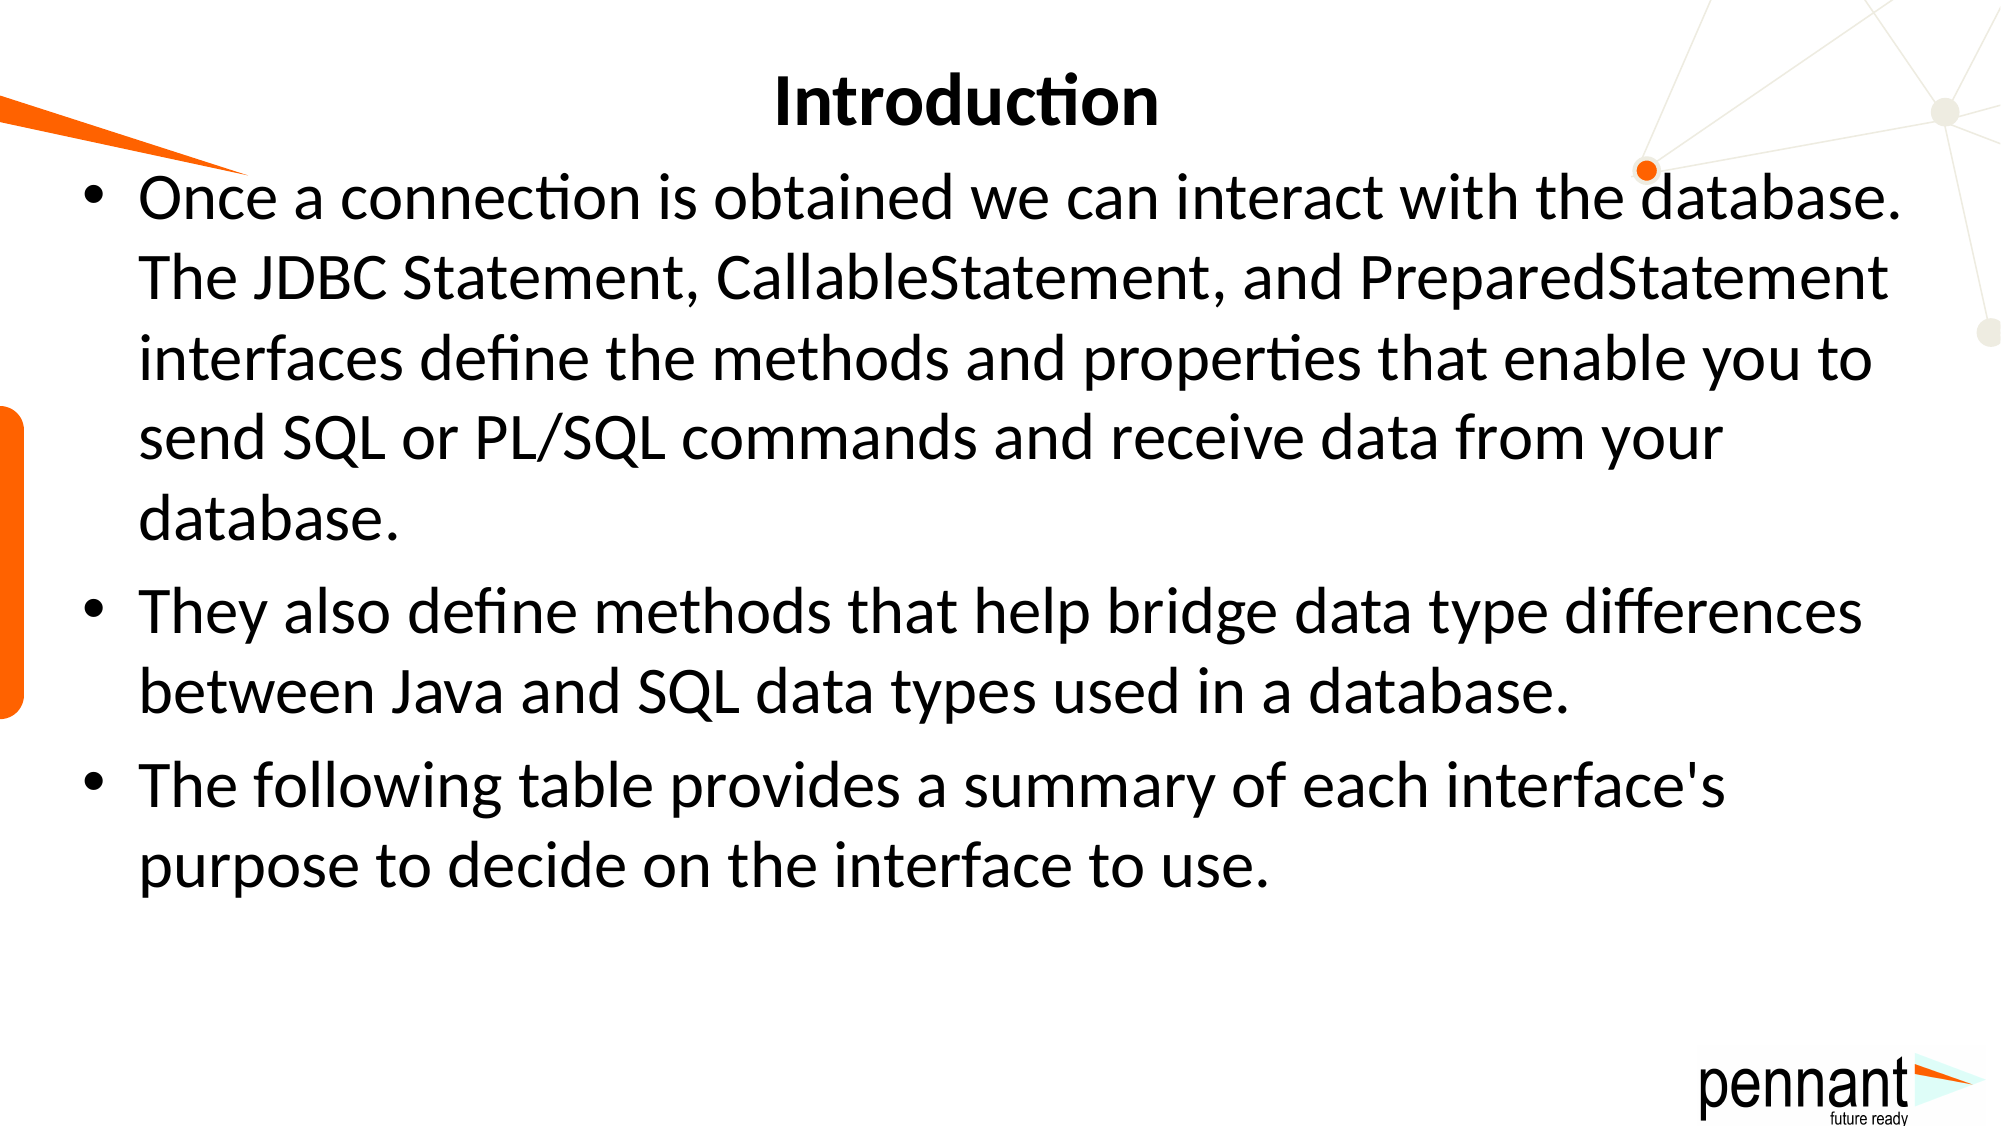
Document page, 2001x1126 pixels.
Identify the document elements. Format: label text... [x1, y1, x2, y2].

picture [1697, 1045, 1986, 1126]
list Once a connection is obtained we can interact with the database. The JDBC Statement, CallableStatement, and PreparedStatement interfaces define the methods and properties that enable you to send SQL or PL/SQL commands and receive data from your database. They also define methods that help bridge data type differences between Java and SQL data types used in a database. The following table provides a summary of each interface's purpose to decide on the interface to use. [67, 145, 1968, 1036]
title Introduction [67, 45, 1868, 145]
